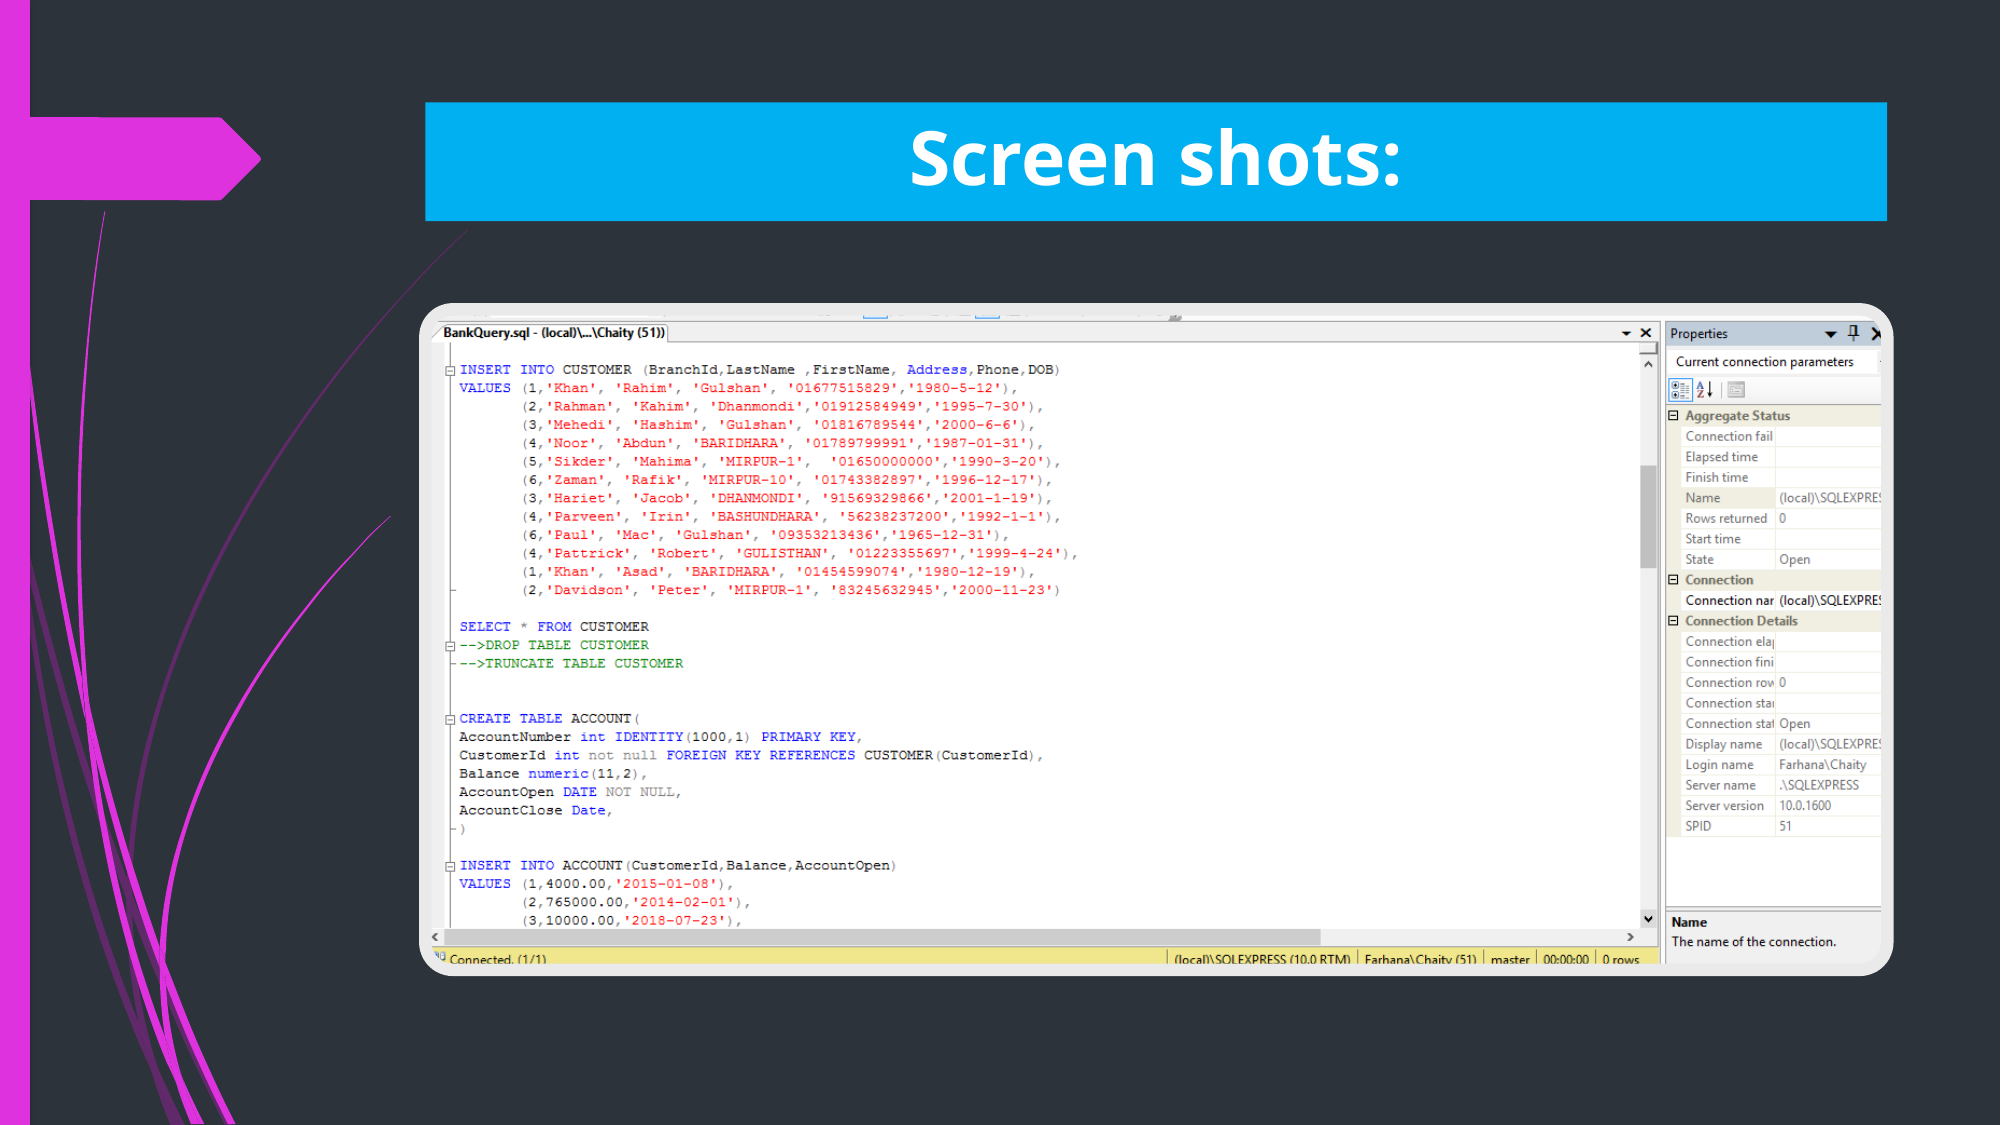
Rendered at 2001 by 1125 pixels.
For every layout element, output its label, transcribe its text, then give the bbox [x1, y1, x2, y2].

title Screen shots: [425, 102, 1888, 222]
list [425, 309, 1888, 971]
